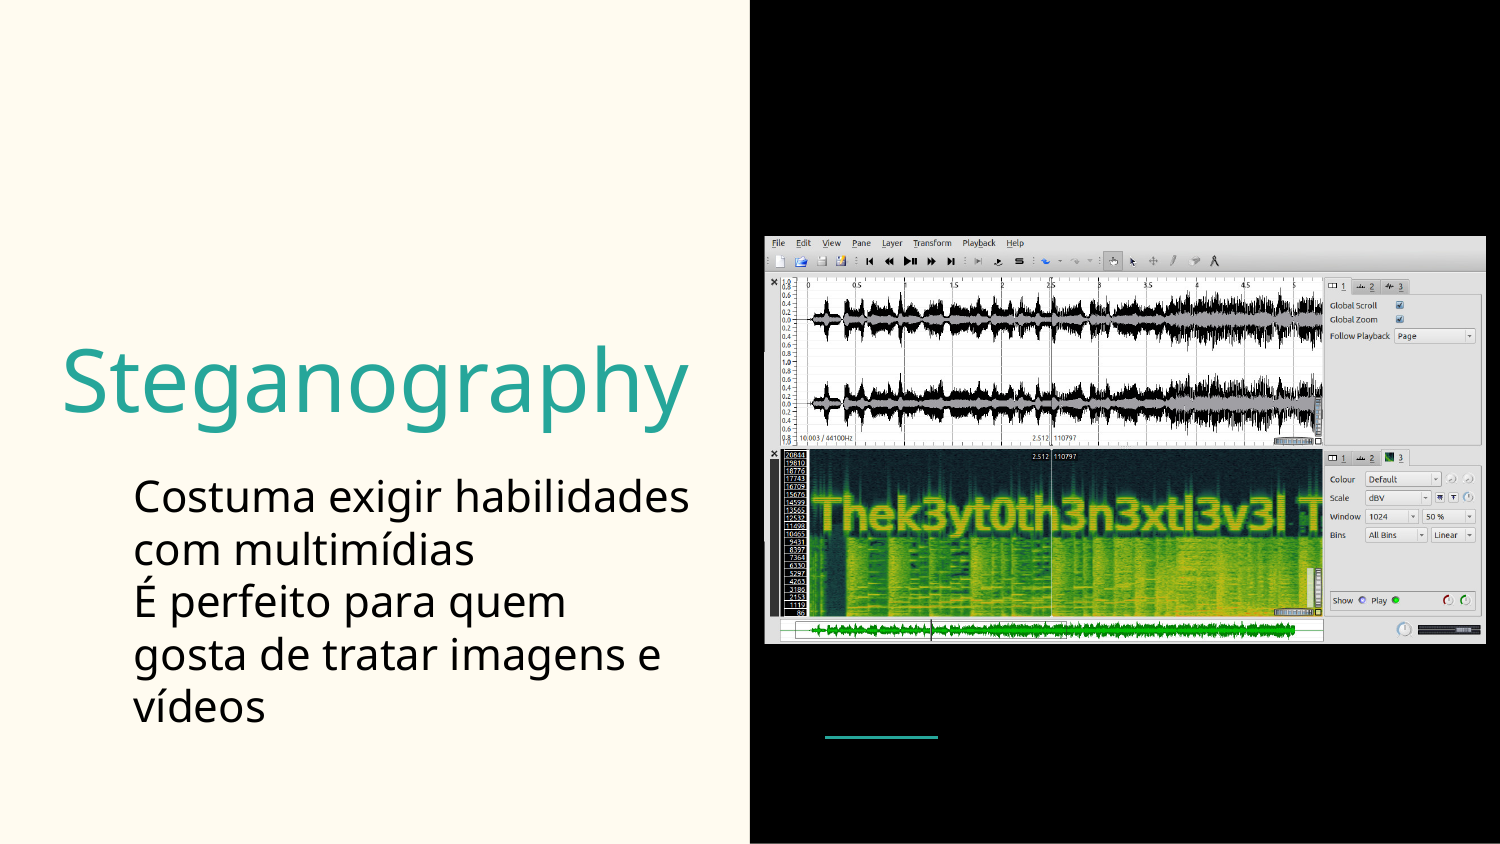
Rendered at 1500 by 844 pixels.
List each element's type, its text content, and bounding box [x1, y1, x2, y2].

picture [764, 235, 1486, 644]
title Steganography [43, 226, 708, 446]
subtitle Costuma exigir habilidades com multimídias É perfeito para quem gosta de tratar imagens e vídeos [43, 454, 708, 675]
